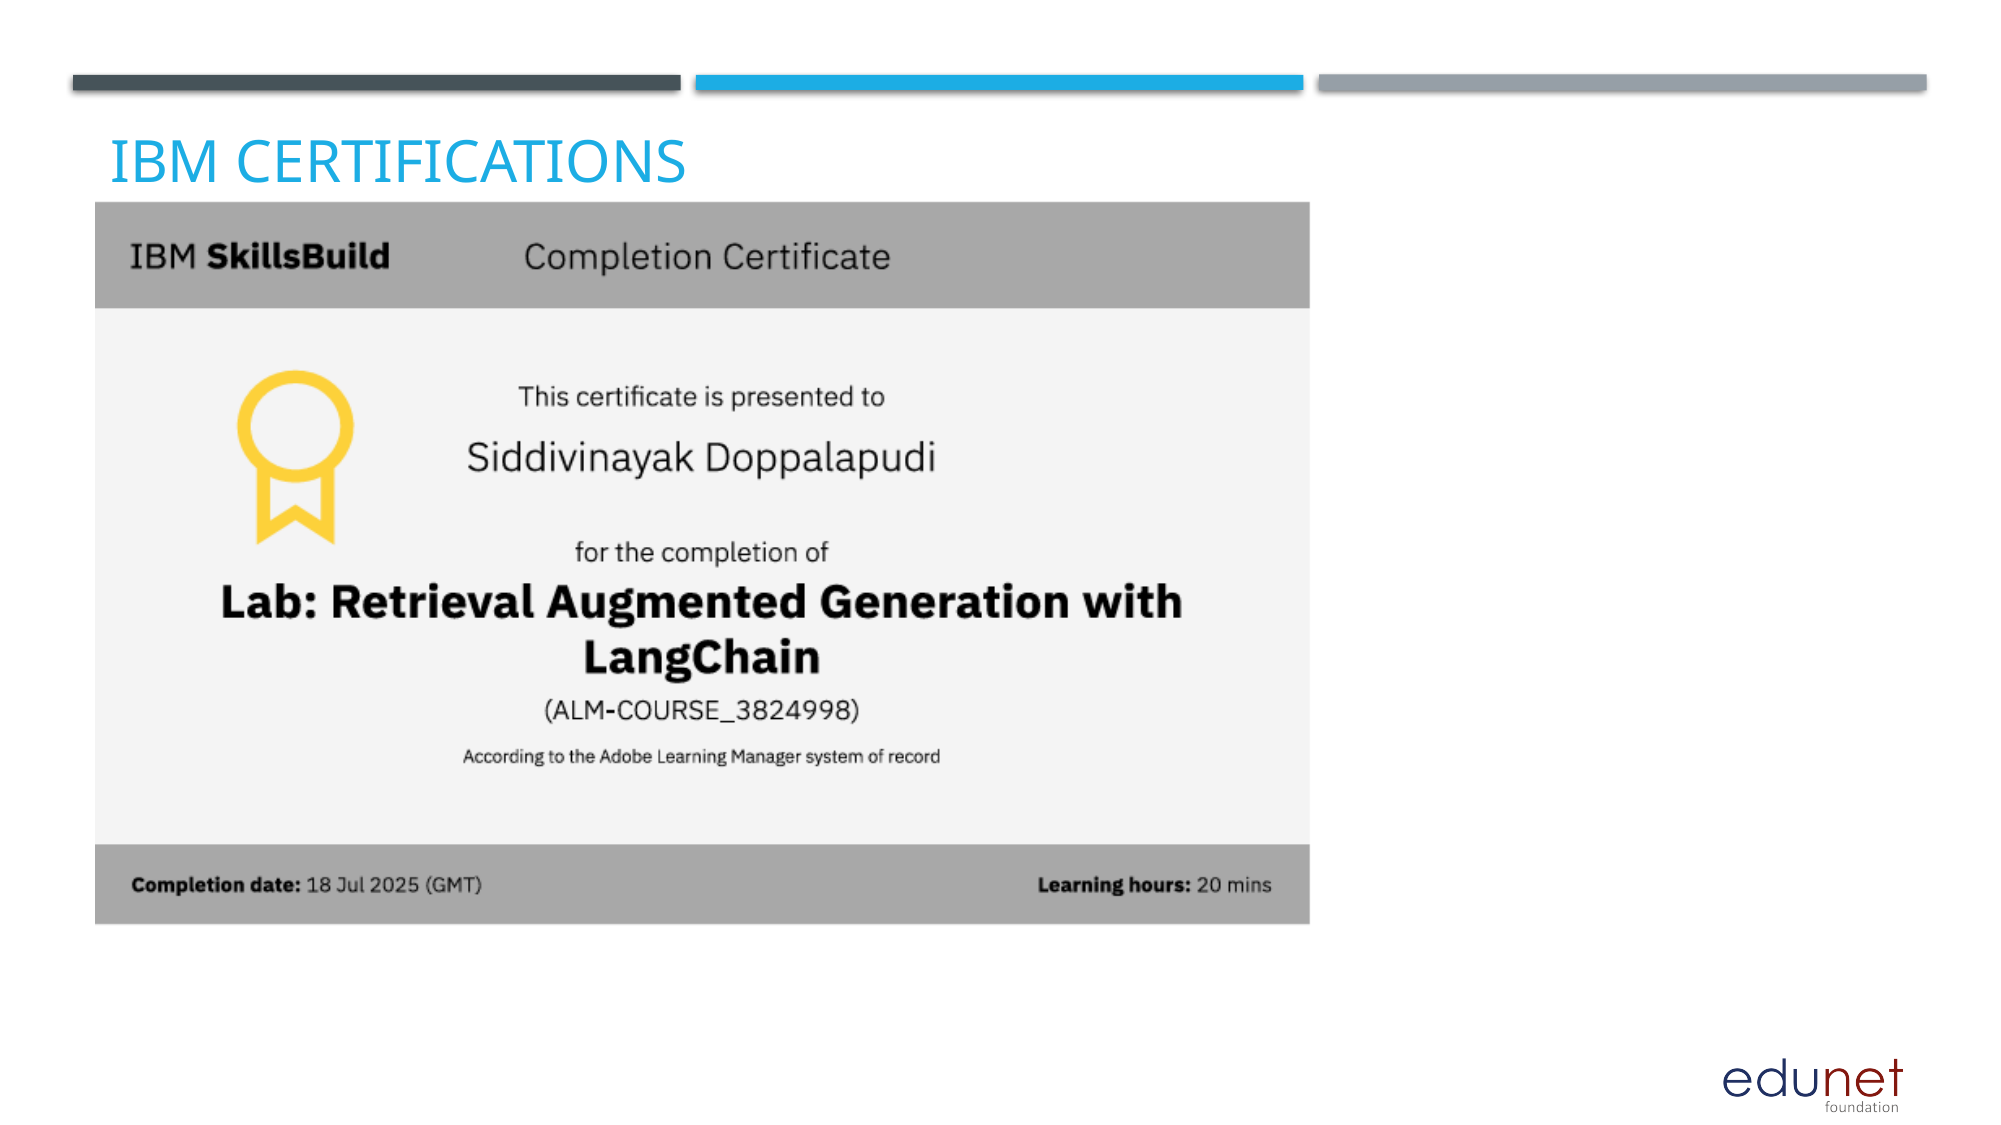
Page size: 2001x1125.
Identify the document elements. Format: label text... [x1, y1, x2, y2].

title IBM Certifications [95, 115, 1905, 203]
list Screenshot/ credly certificate( RAG Lab) [95, 213, 1905, 981]
picture [94, 195, 1316, 930]
picture [1719, 1056, 1905, 1116]
